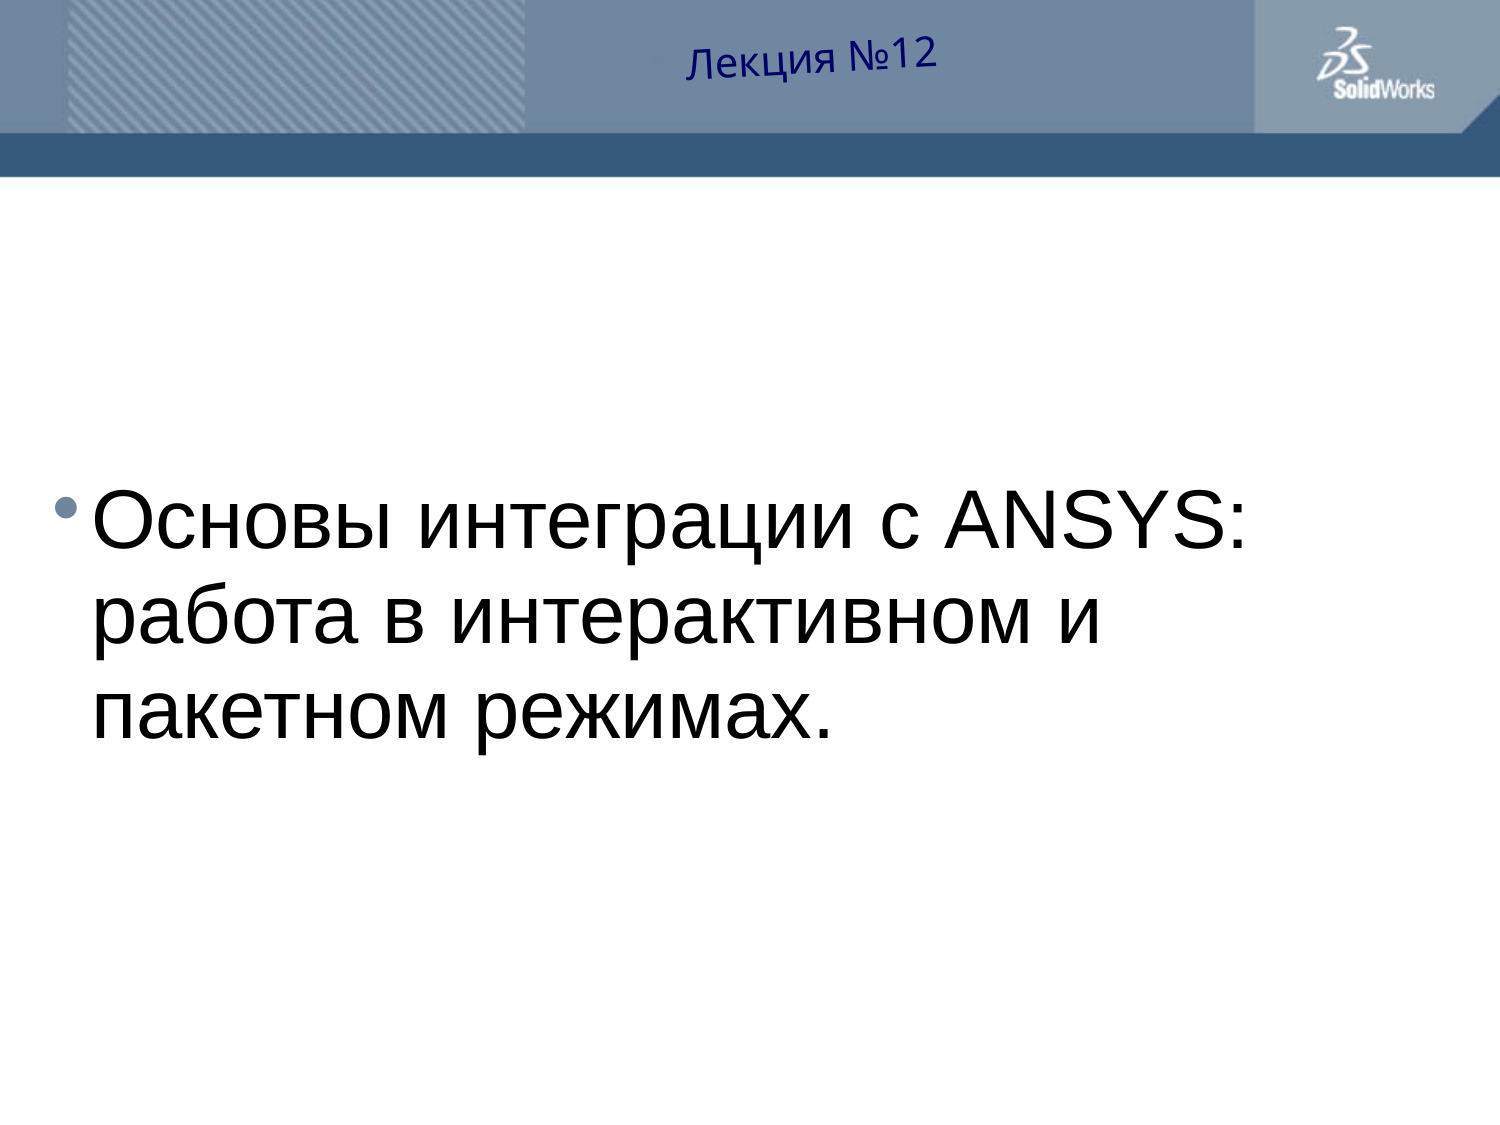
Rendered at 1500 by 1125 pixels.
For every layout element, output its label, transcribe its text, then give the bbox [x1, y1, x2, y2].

picture [0, 0, 1500, 1125]
list Основы интеграции с ANSYS: работа в интерактивном и пакетном режимах. [37, 179, 1459, 1059]
text_box Лекция №12 [633, 19, 955, 100]
